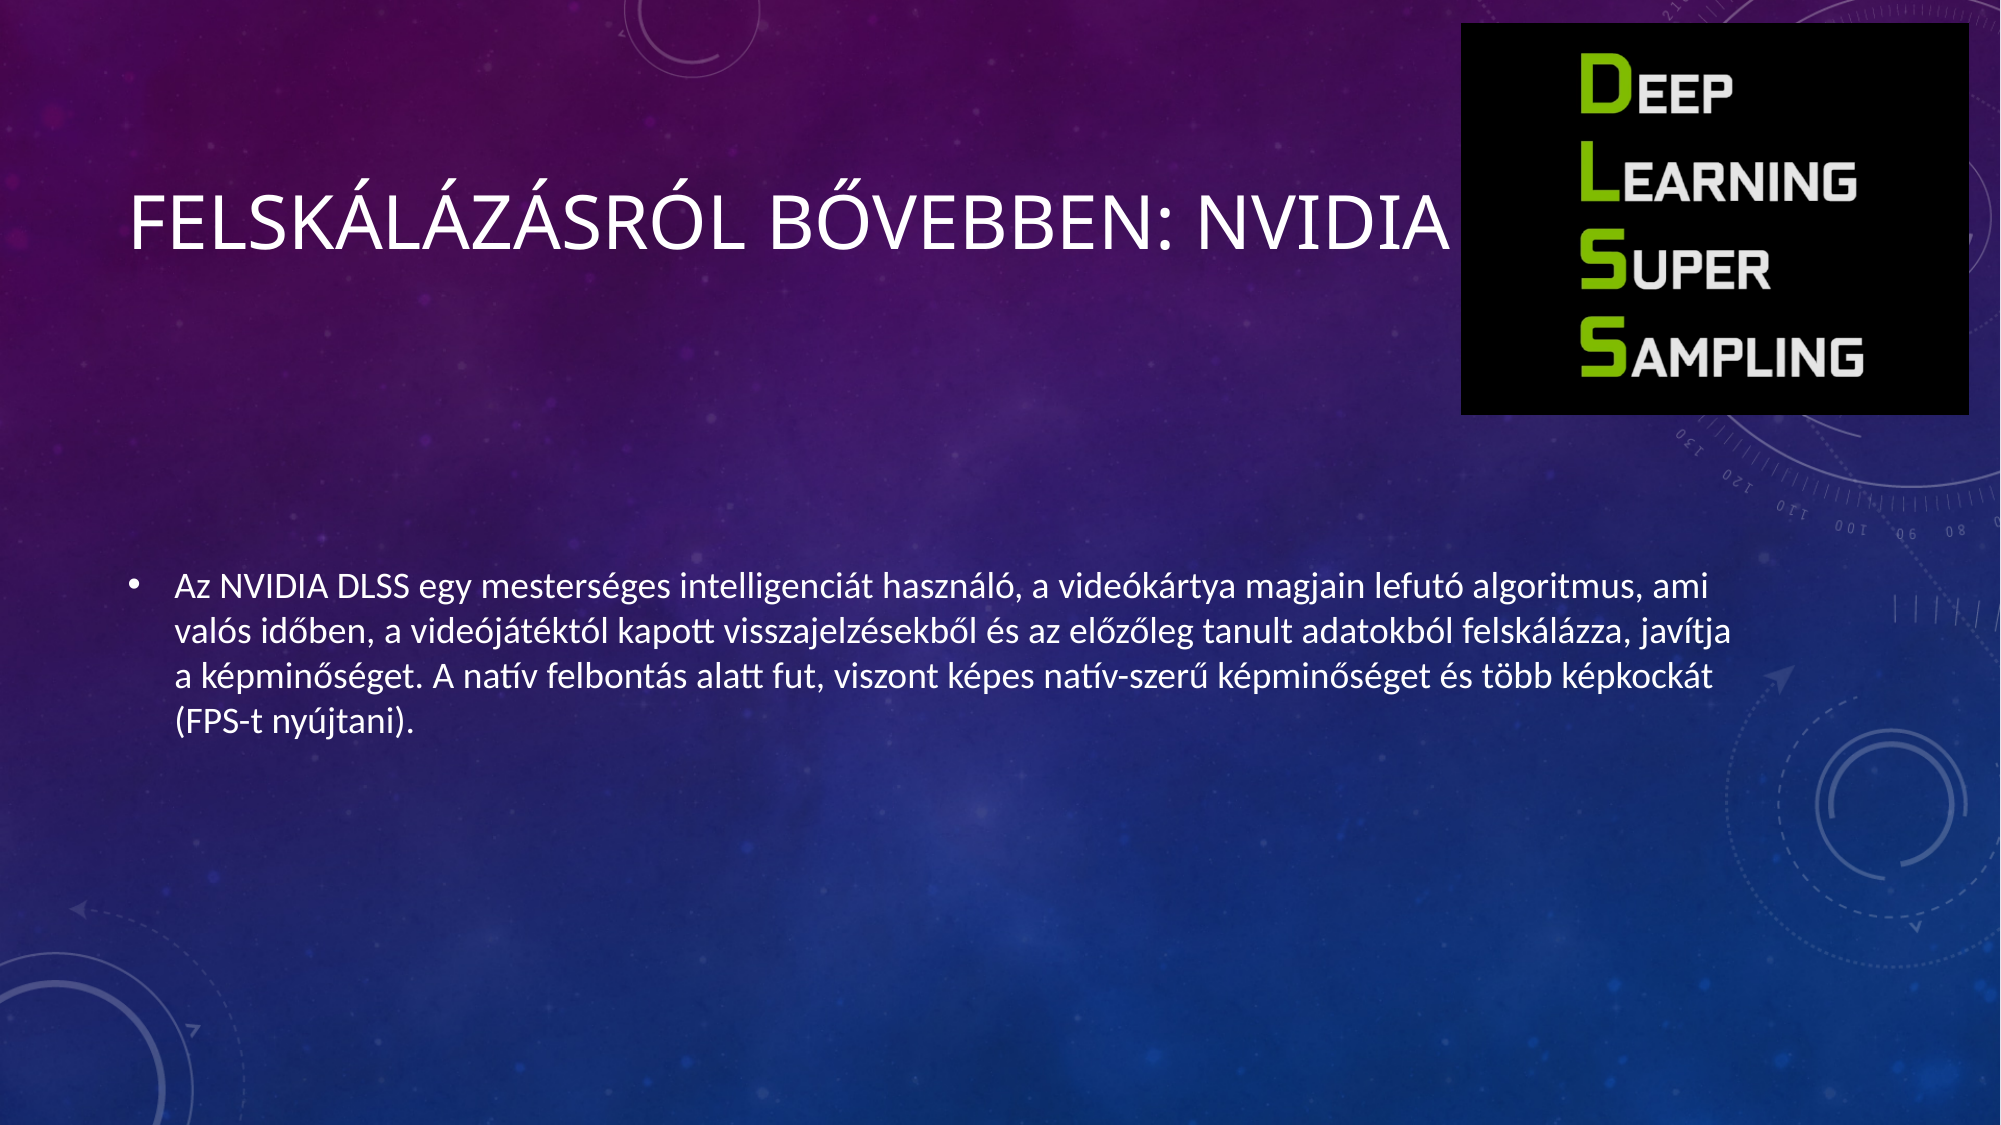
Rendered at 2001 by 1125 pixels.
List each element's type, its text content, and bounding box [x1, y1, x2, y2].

list Az NVIDIA DLSS egy mesterséges intelligenciát használó, a videókártya magjain lefutó algoritmus, ami valós időben, a videójátéktól kapott visszajelzésekből és az előzőleg tanult adatokból felskálázza, javítja a képminőséget. A natív felbontás alatt fut, viszont képes natív-szerű képminőséget és több képkockát (FPS-t nyújtani). [112, 351, 1775, 950]
picture [0, 0, 2001, 1125]
title FELSKÁLÁZÁSRÓl bővebben: NVIDIA DLSS [112, 99, 1455, 339]
